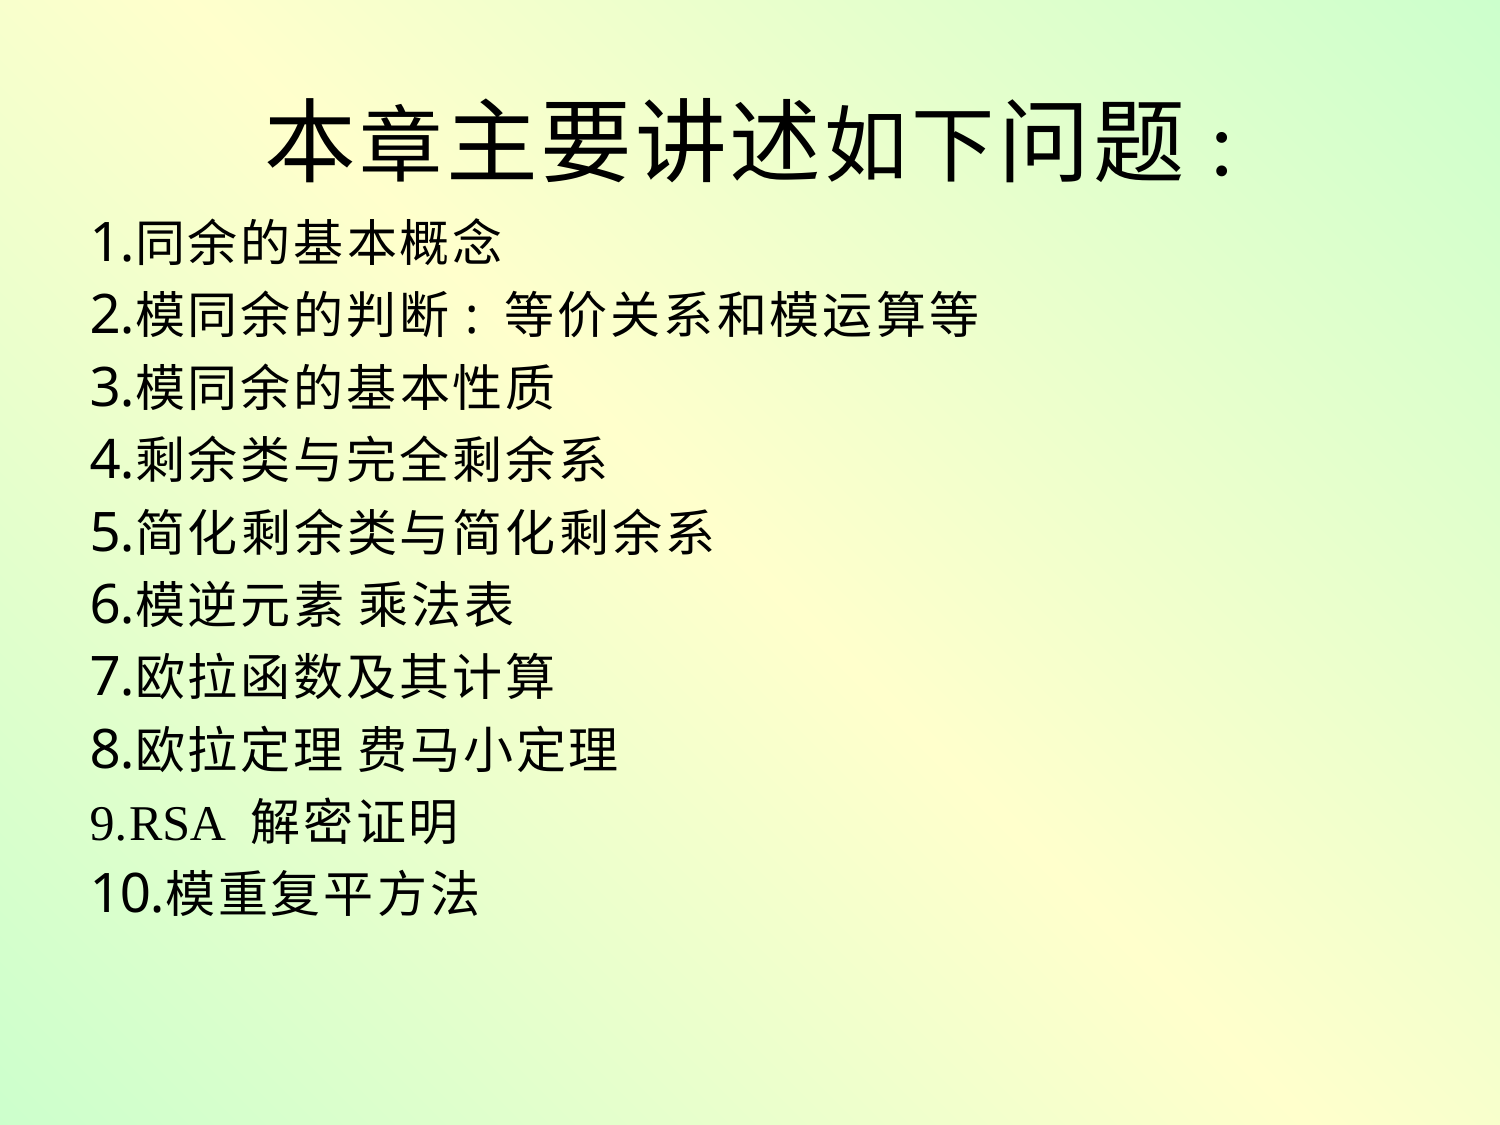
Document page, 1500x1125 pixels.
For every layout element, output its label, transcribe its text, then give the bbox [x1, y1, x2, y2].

title 本章主要讲述如下问题: [75, 45, 1425, 233]
text_box 同余的基本概念 模同余的判断: 等价关系和模运算等 模同余的基本性质 剩余类与完全剩余系 简化剩余类与简化剩余系 模逆元素 乘法表 欧拉函数及其计算 欧拉定理 费马小定理 RSA 解密证明 模重复平方法 [87, 199, 1263, 923]
